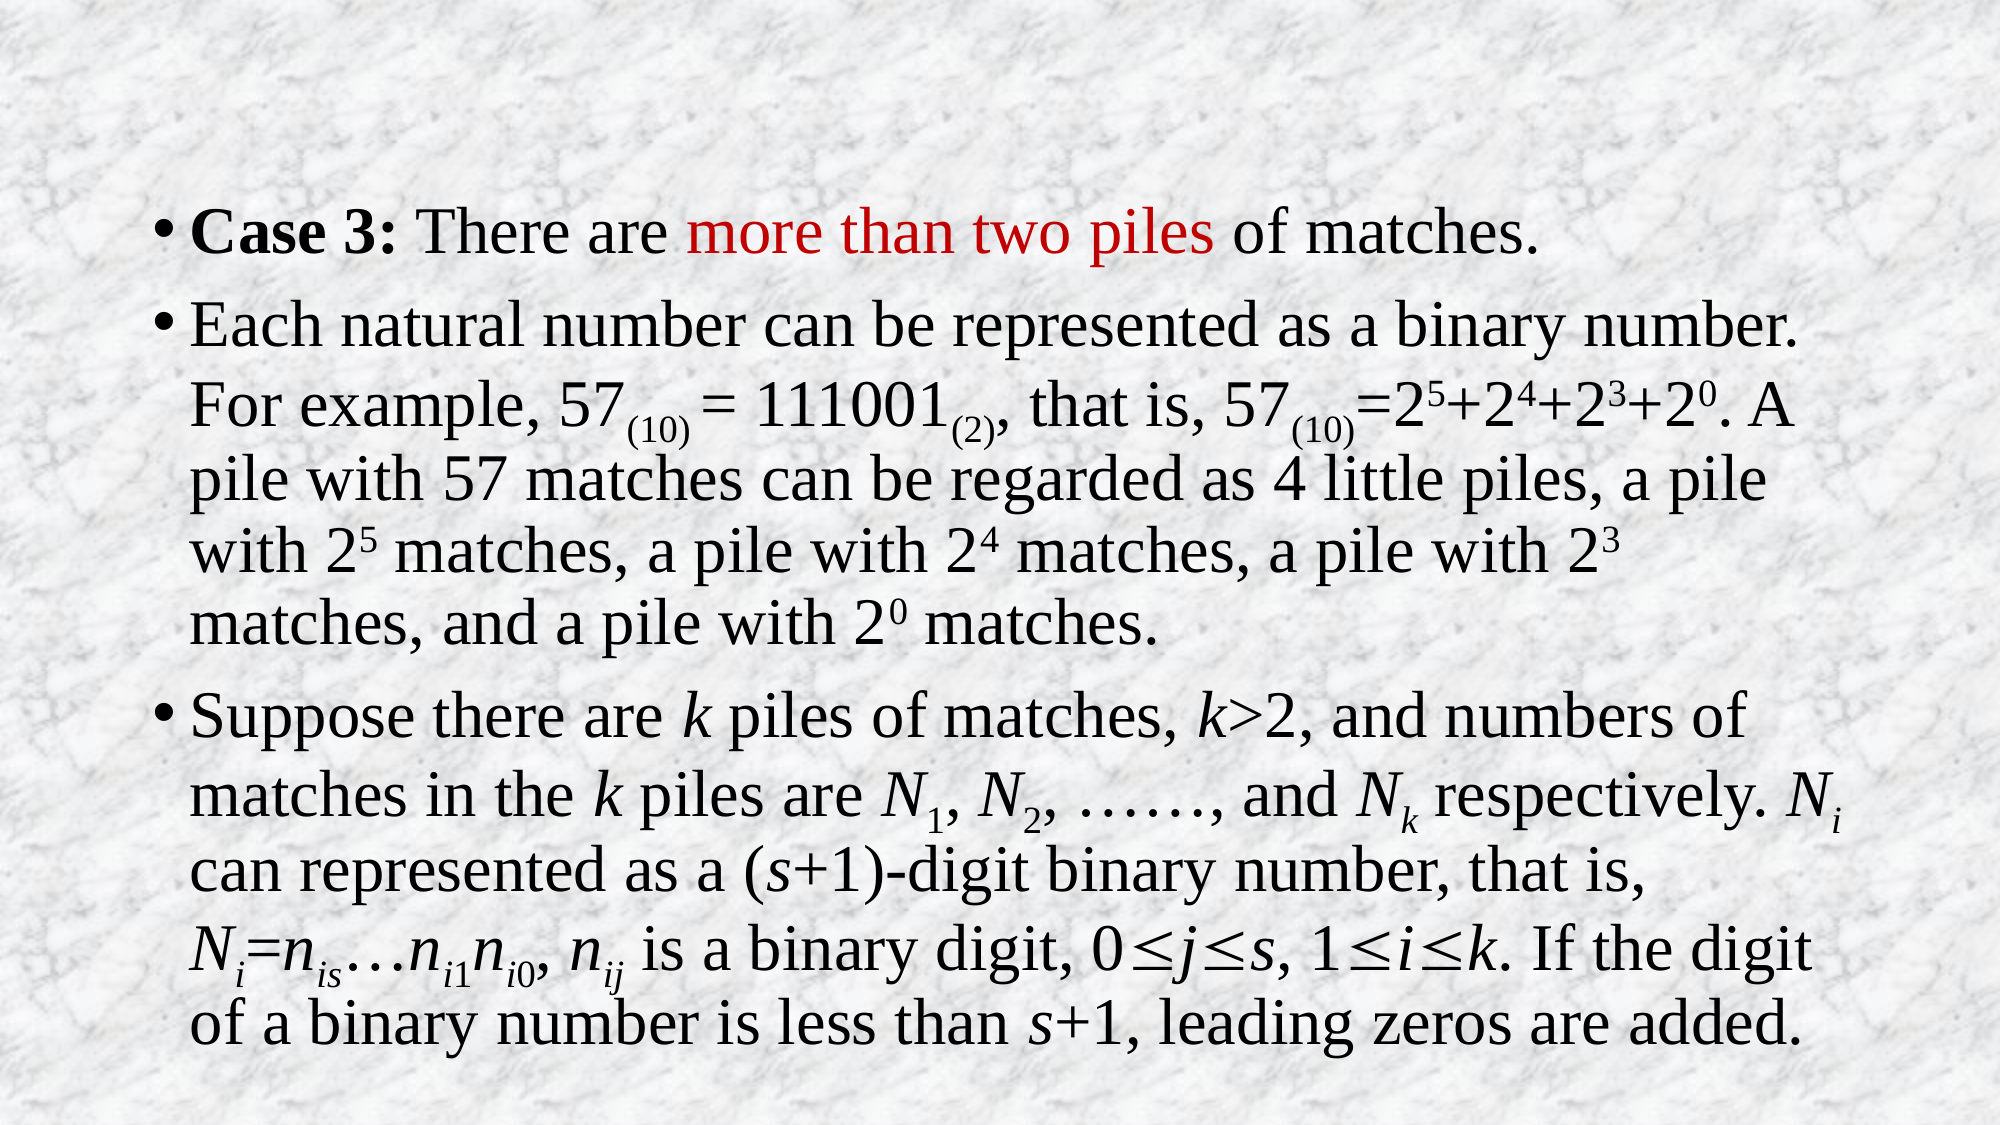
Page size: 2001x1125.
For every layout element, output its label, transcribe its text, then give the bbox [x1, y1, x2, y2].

list Case 3: There are more than two piles of matches. Each natural number can be represented as a binary number. For example, 57(10) = 111001(2), that is, 57(10)=25+24+23+20. A pile with 57 matches can be regarded as 4 little piles, a pile with 25 matches, a pile with 24 matches, a pile with 23 matches, and a pile with 20 matches. Suppose there are k piles of matches, k>2, and numbers of matches in the k piles are N1, N2, ……, and Nk respectively. Ni can represented as a (s+1)-digit binary number, that is, Ni=nis…ni1ni0, nij is a binary digit, 0js, 1ik. If the digit of a binary number is less than s+1, leading zeros are added. [137, 188, 1863, 1091]
